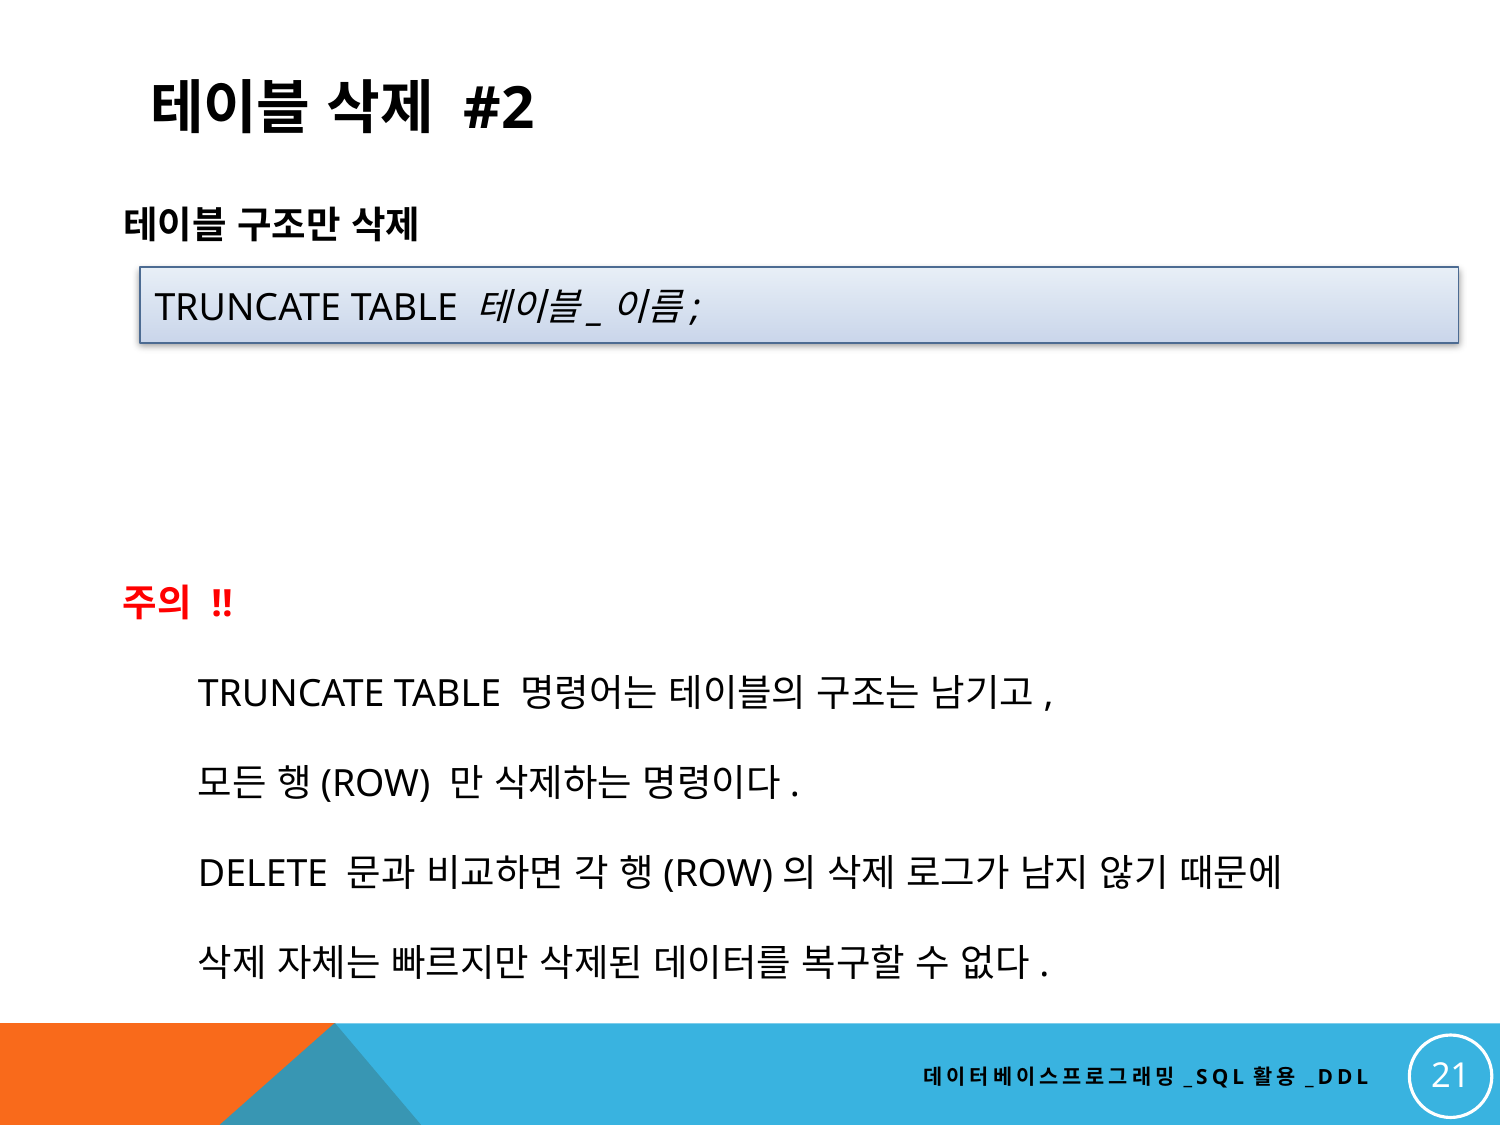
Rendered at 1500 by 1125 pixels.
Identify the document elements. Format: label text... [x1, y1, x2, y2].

footer 데이터베이스프로그래밍_SQL활용_DDL [537, 1053, 1384, 1099]
text_box 주의 !! TRUNCATE TABLE 명령어는 테이블의 구조는 남기고, 모든 행(ROW) 만 삭제하는 명령이다. DELETE 문과 비교하면 각 행(ROW)의 삭제 로그가 남지 않기 때문에 삭제 자체는 빠르지만 삭제된 데이터를 복구할 수 없다. [108, 527, 1394, 992]
title 테이블 삭제 #2 [135, 60, 1369, 150]
slide_number 21 [1407, 1033, 1494, 1120]
text_box TRUNCATE TABLE 테이블_이름; [139, 266, 1459, 344]
list 테이블 구조만 삭제 [108, 193, 1342, 269]
